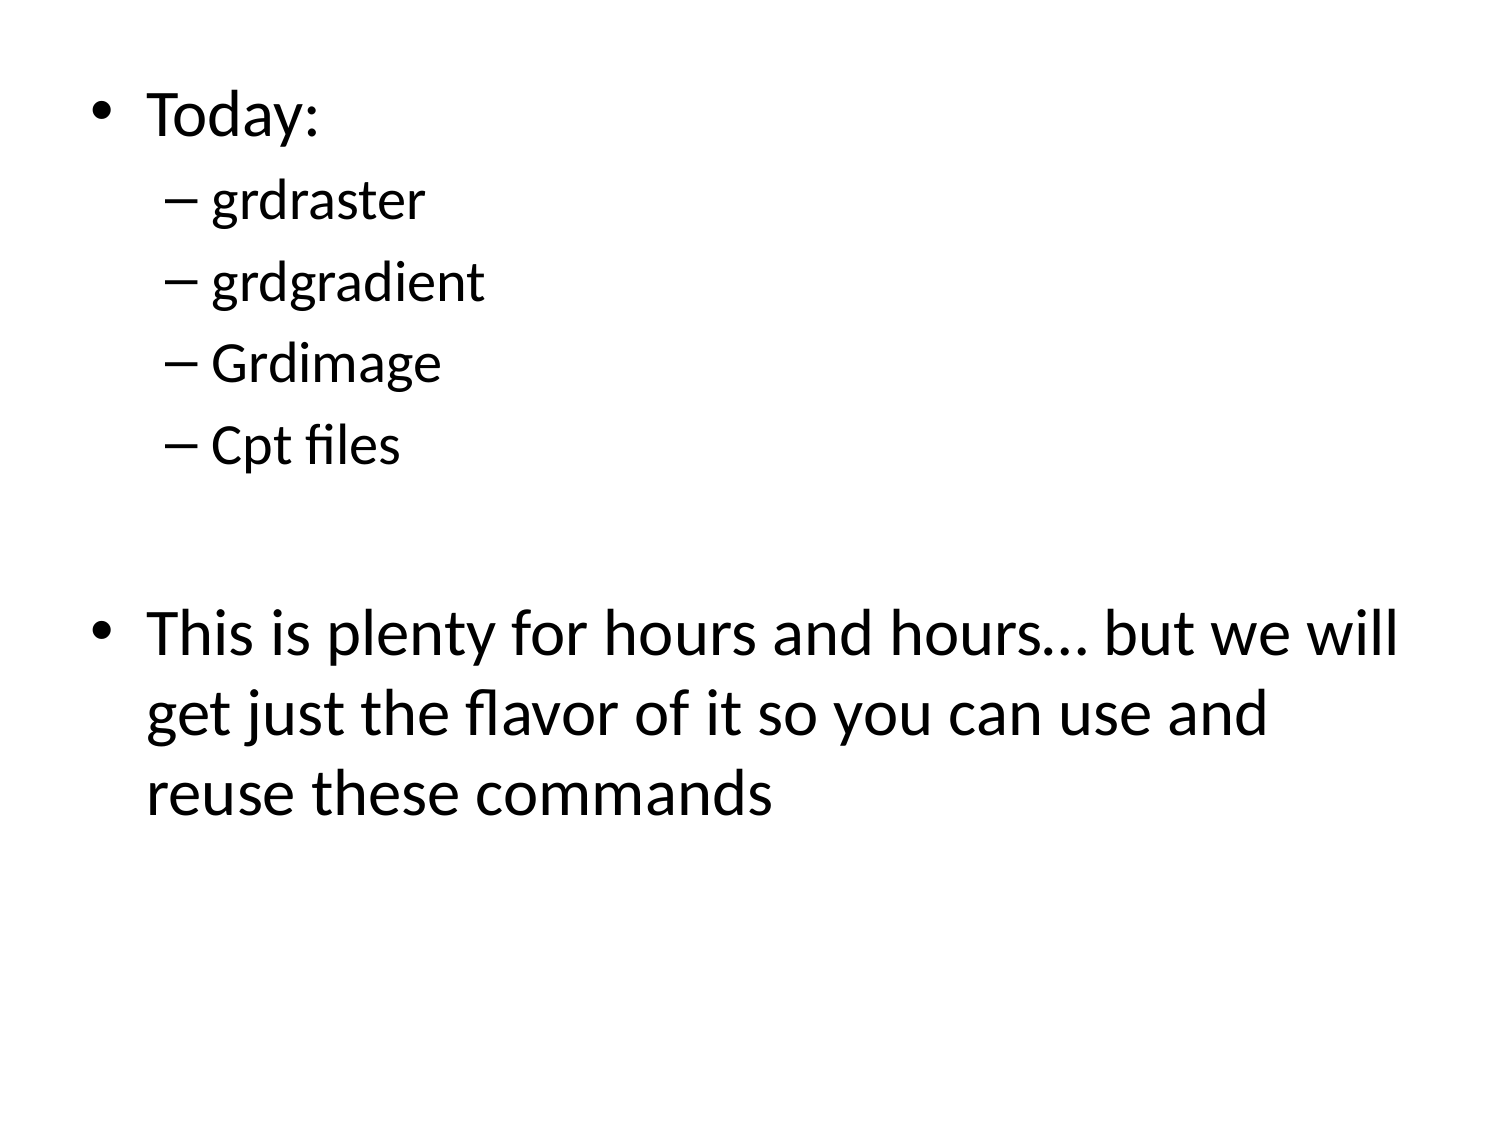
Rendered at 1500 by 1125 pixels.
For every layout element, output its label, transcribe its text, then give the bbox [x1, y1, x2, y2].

list Today: grdraster grdgradient Grdimage Cpt files This is plenty for hours and hours… but we will get just the flavor of it so you can use and reuse these commands [75, 61, 1425, 1005]
